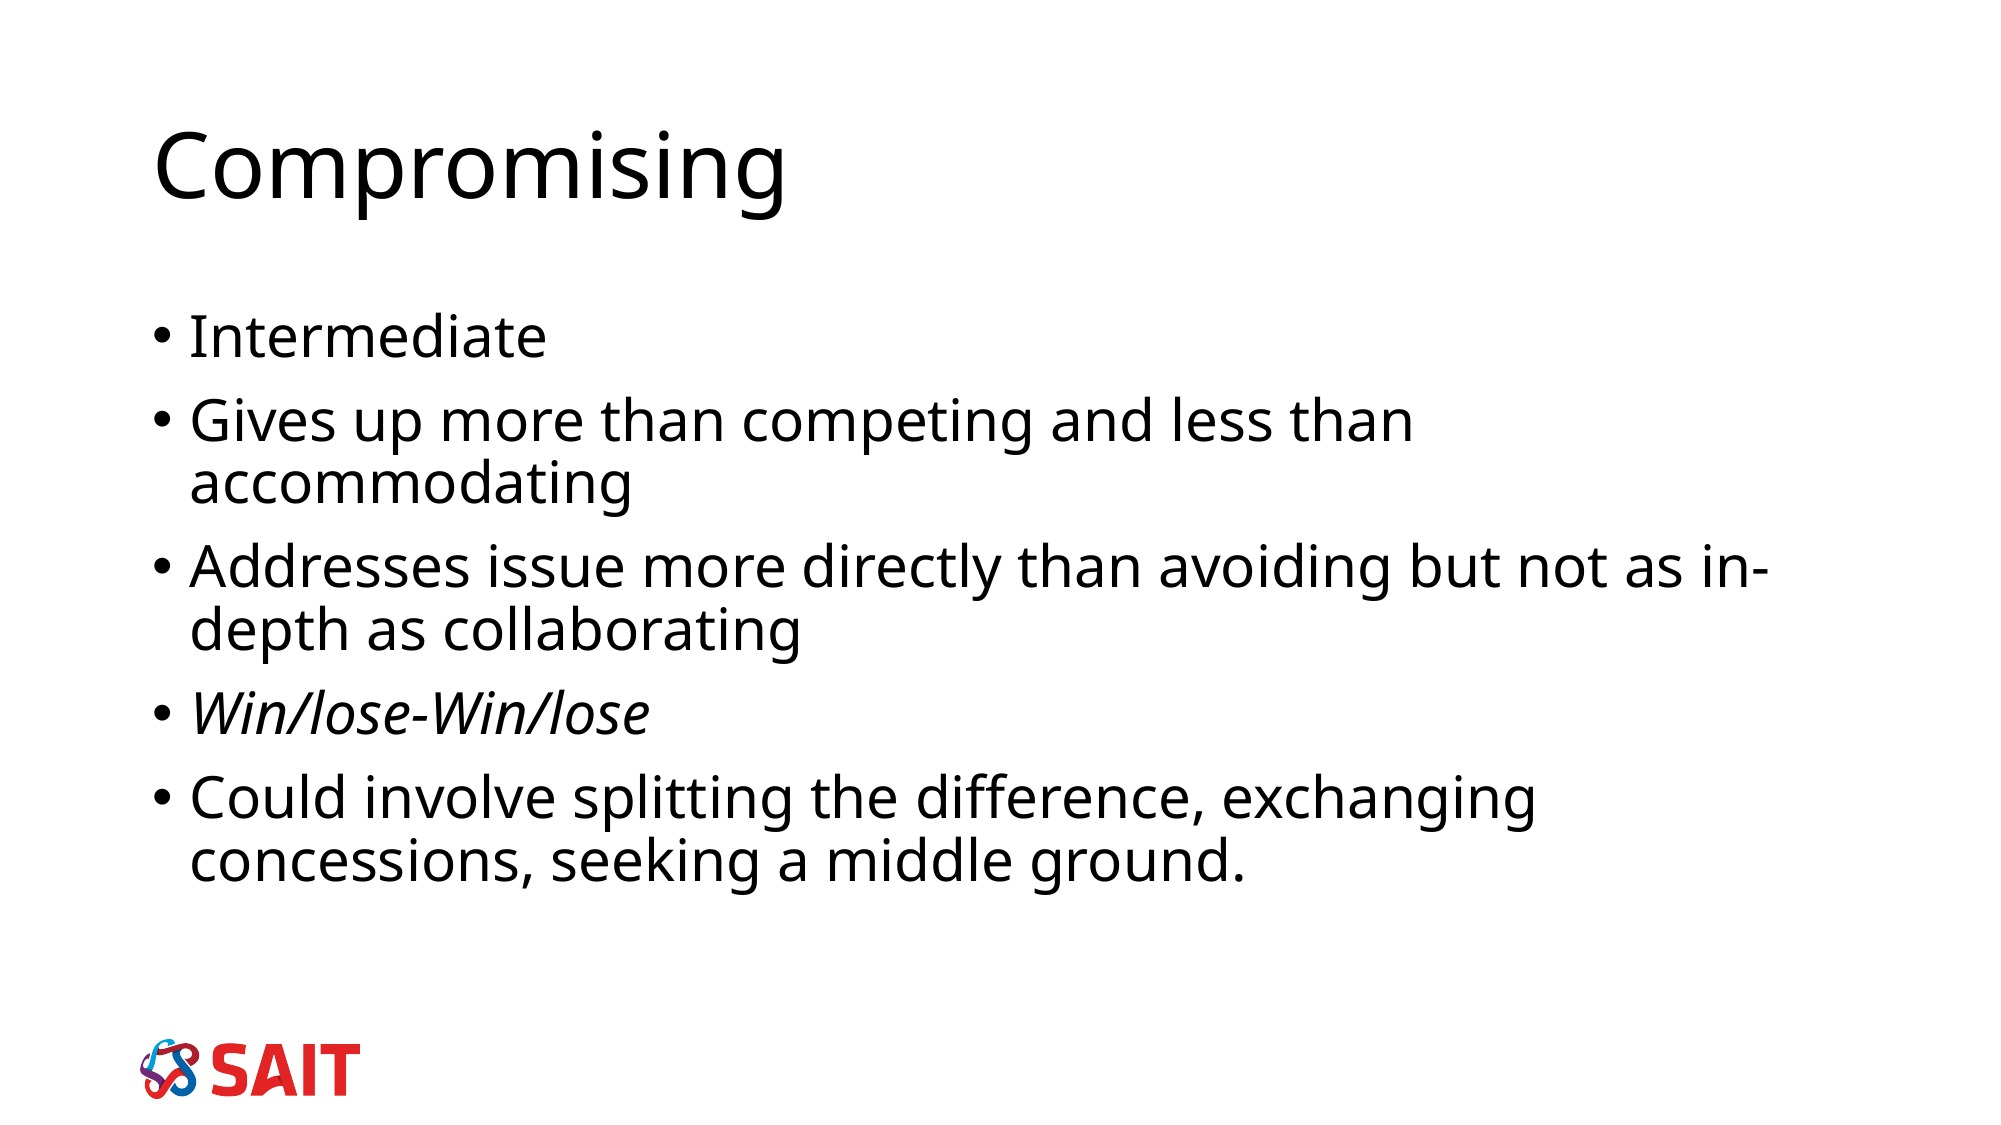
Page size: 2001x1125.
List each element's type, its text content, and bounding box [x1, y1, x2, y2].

list Intermediate Gives up more than competing and less than accommodating Addresses issue more directly than avoiding but not as in-depth as collaborating Win/lose-Win/lose Could involve splitting the difference, exchanging concessions, seeking a middle ground. [137, 299, 1863, 1014]
title Compromising [137, 59, 1863, 278]
picture [114, 1013, 386, 1125]
